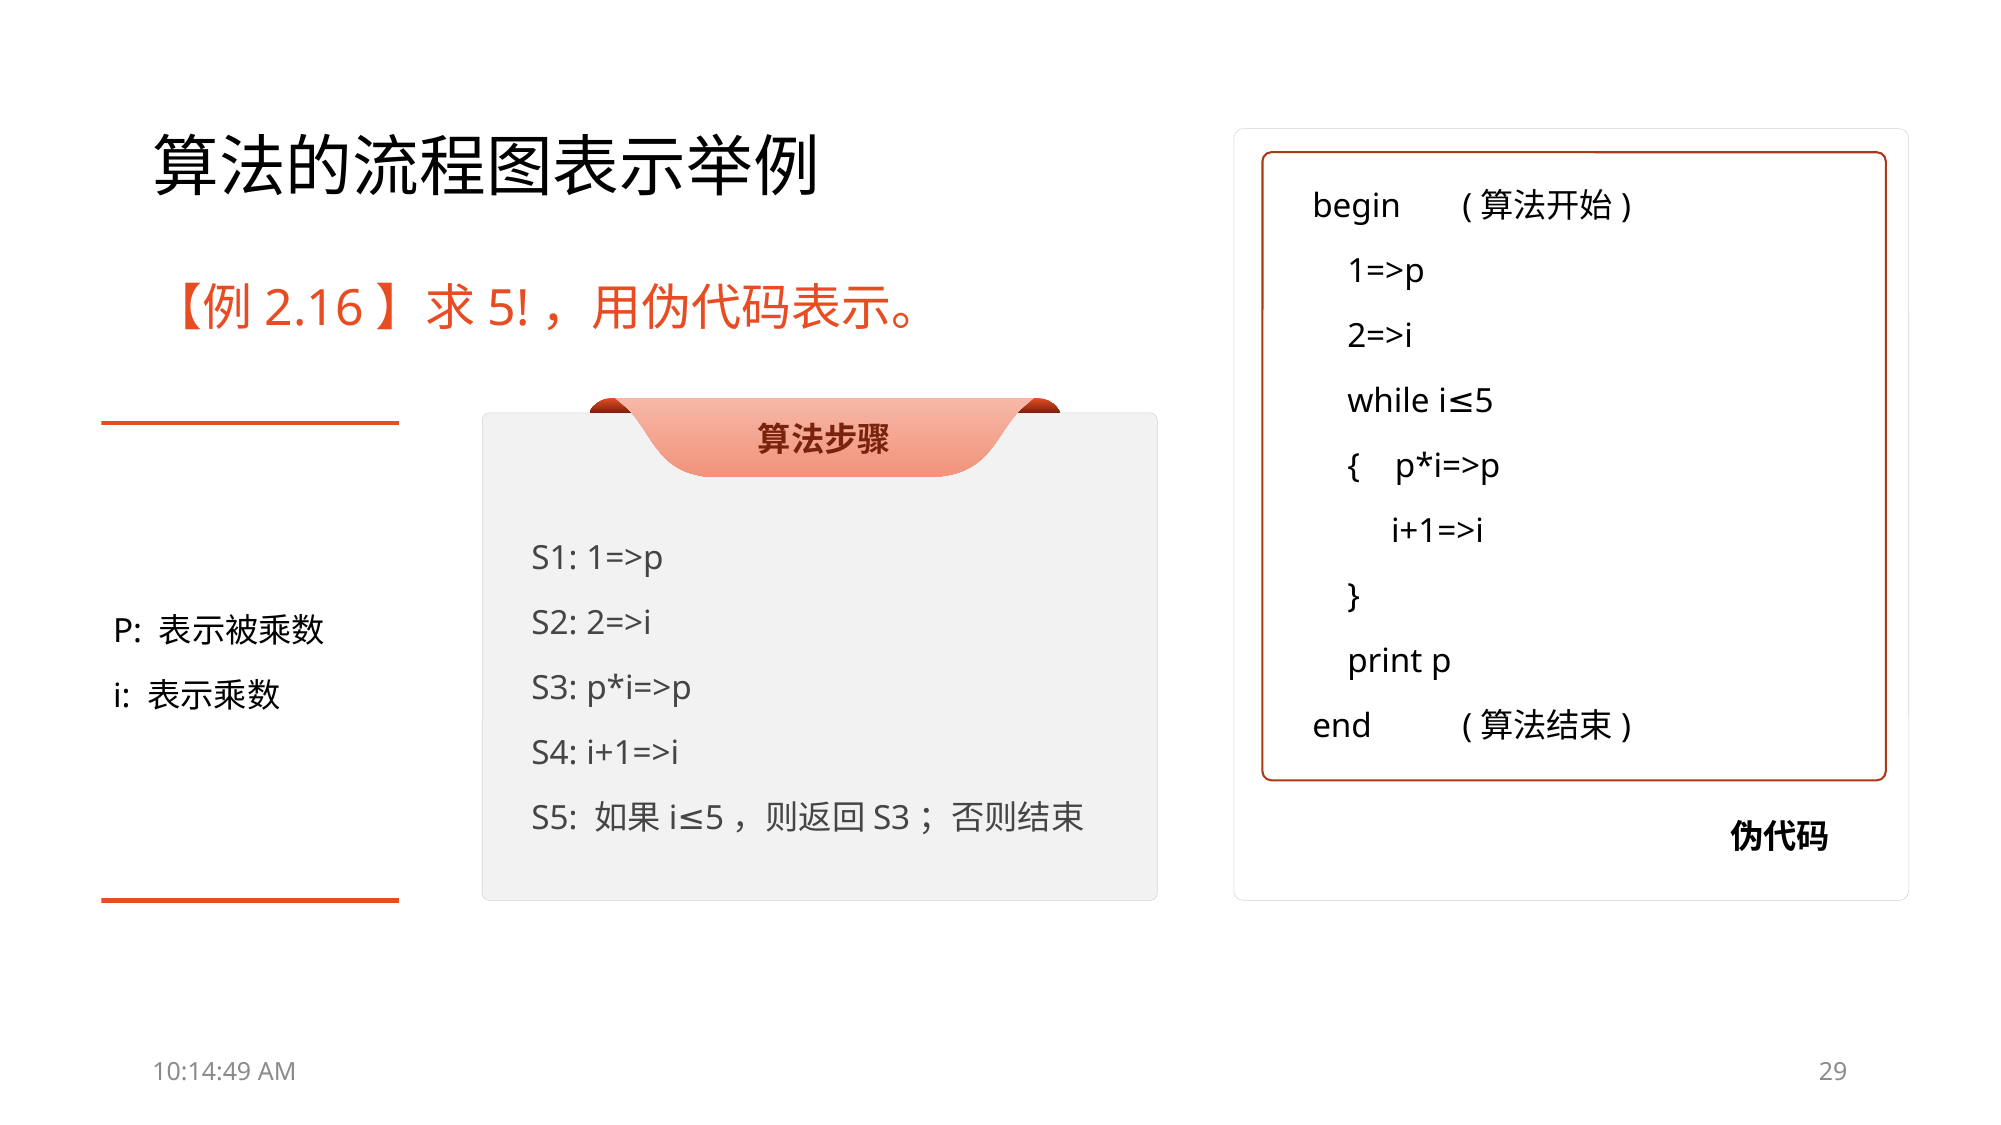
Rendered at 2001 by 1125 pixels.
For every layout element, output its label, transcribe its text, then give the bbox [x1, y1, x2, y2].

slide_number 29 [1412, 1042, 1863, 1103]
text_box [1233, 128, 1909, 901]
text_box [482, 398, 1158, 901]
list 【例2.16】求5!，用伪代码表示。 [137, 256, 1233, 353]
title 算法的流程图表示举例 [137, 59, 1863, 256]
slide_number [137, 1042, 588, 1103]
